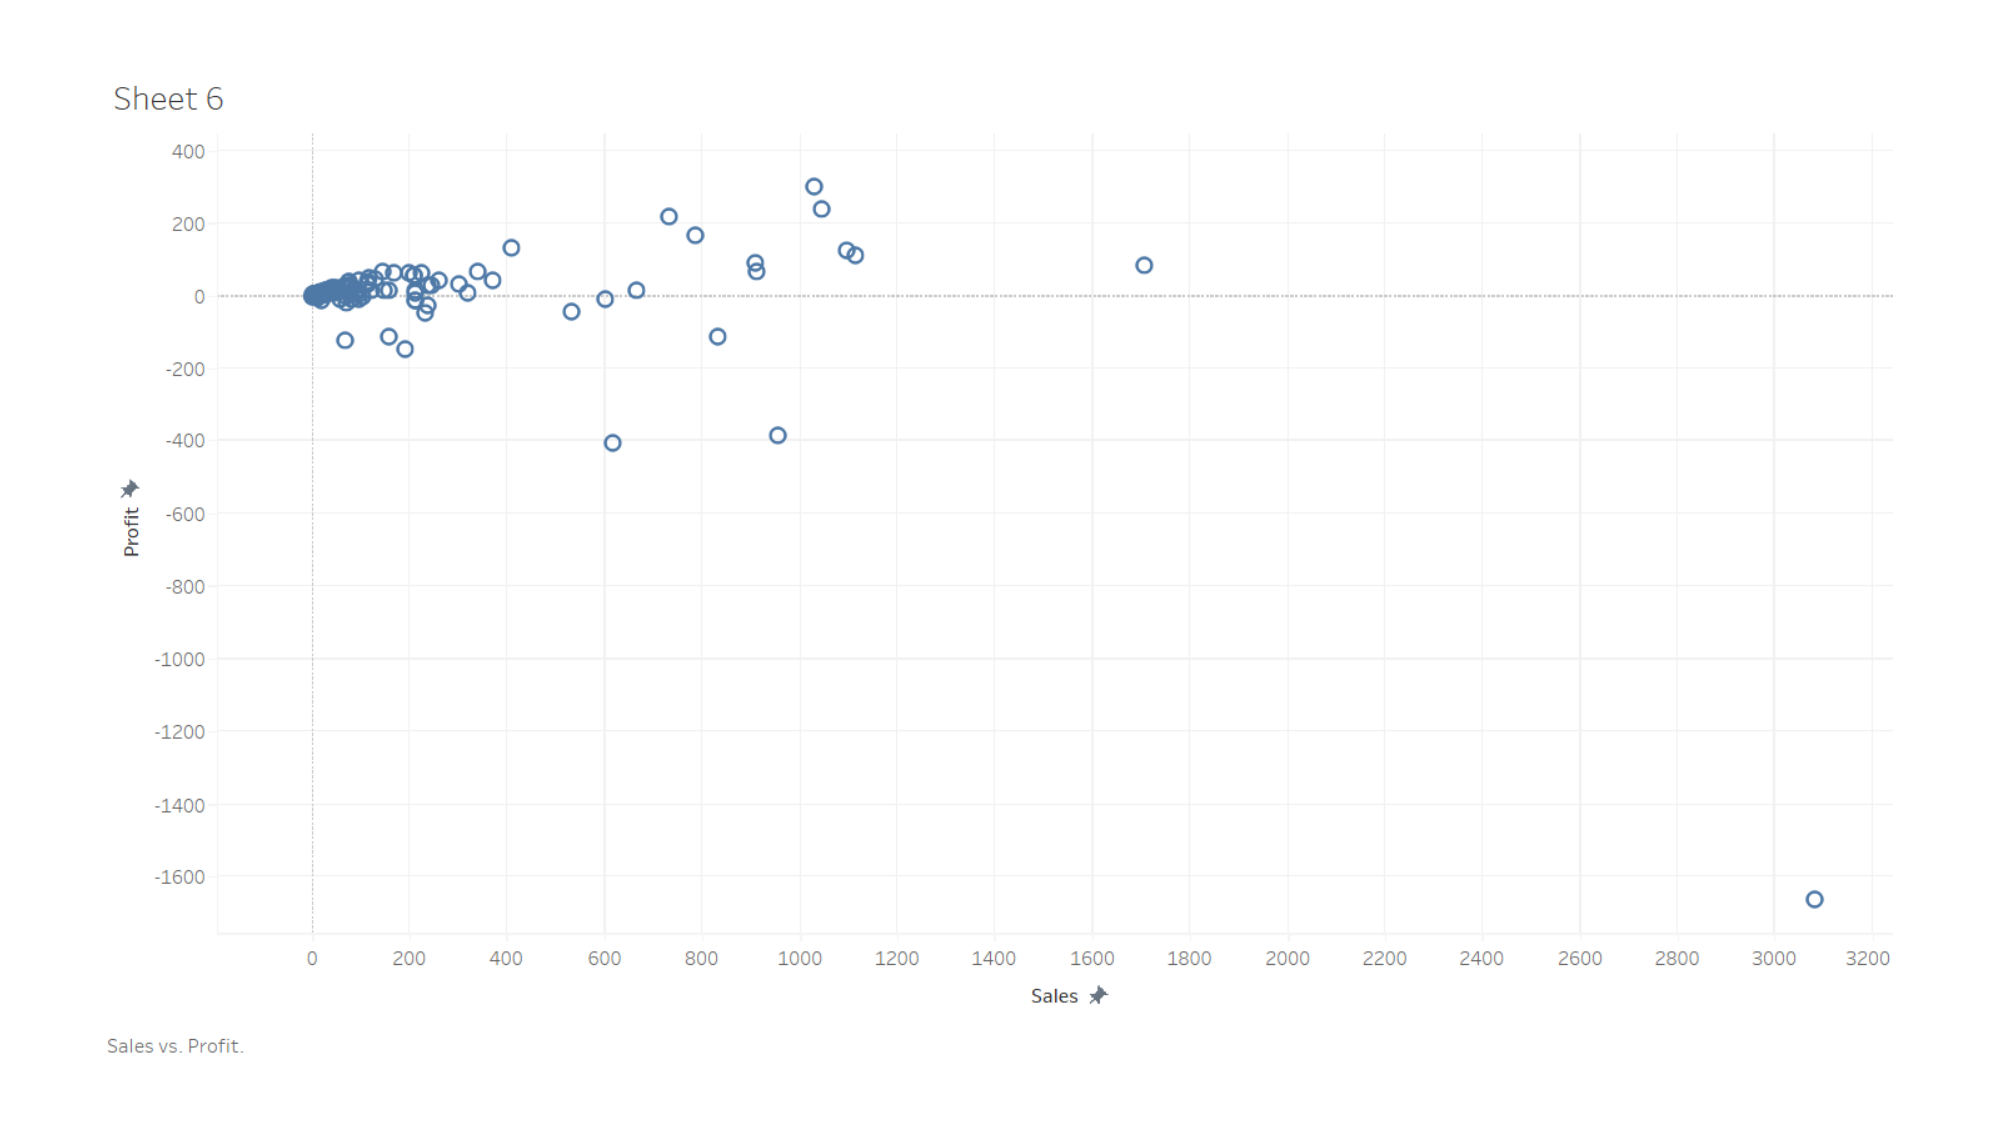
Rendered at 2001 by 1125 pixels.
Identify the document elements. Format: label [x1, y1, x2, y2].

picture [107, 66, 1893, 1059]
